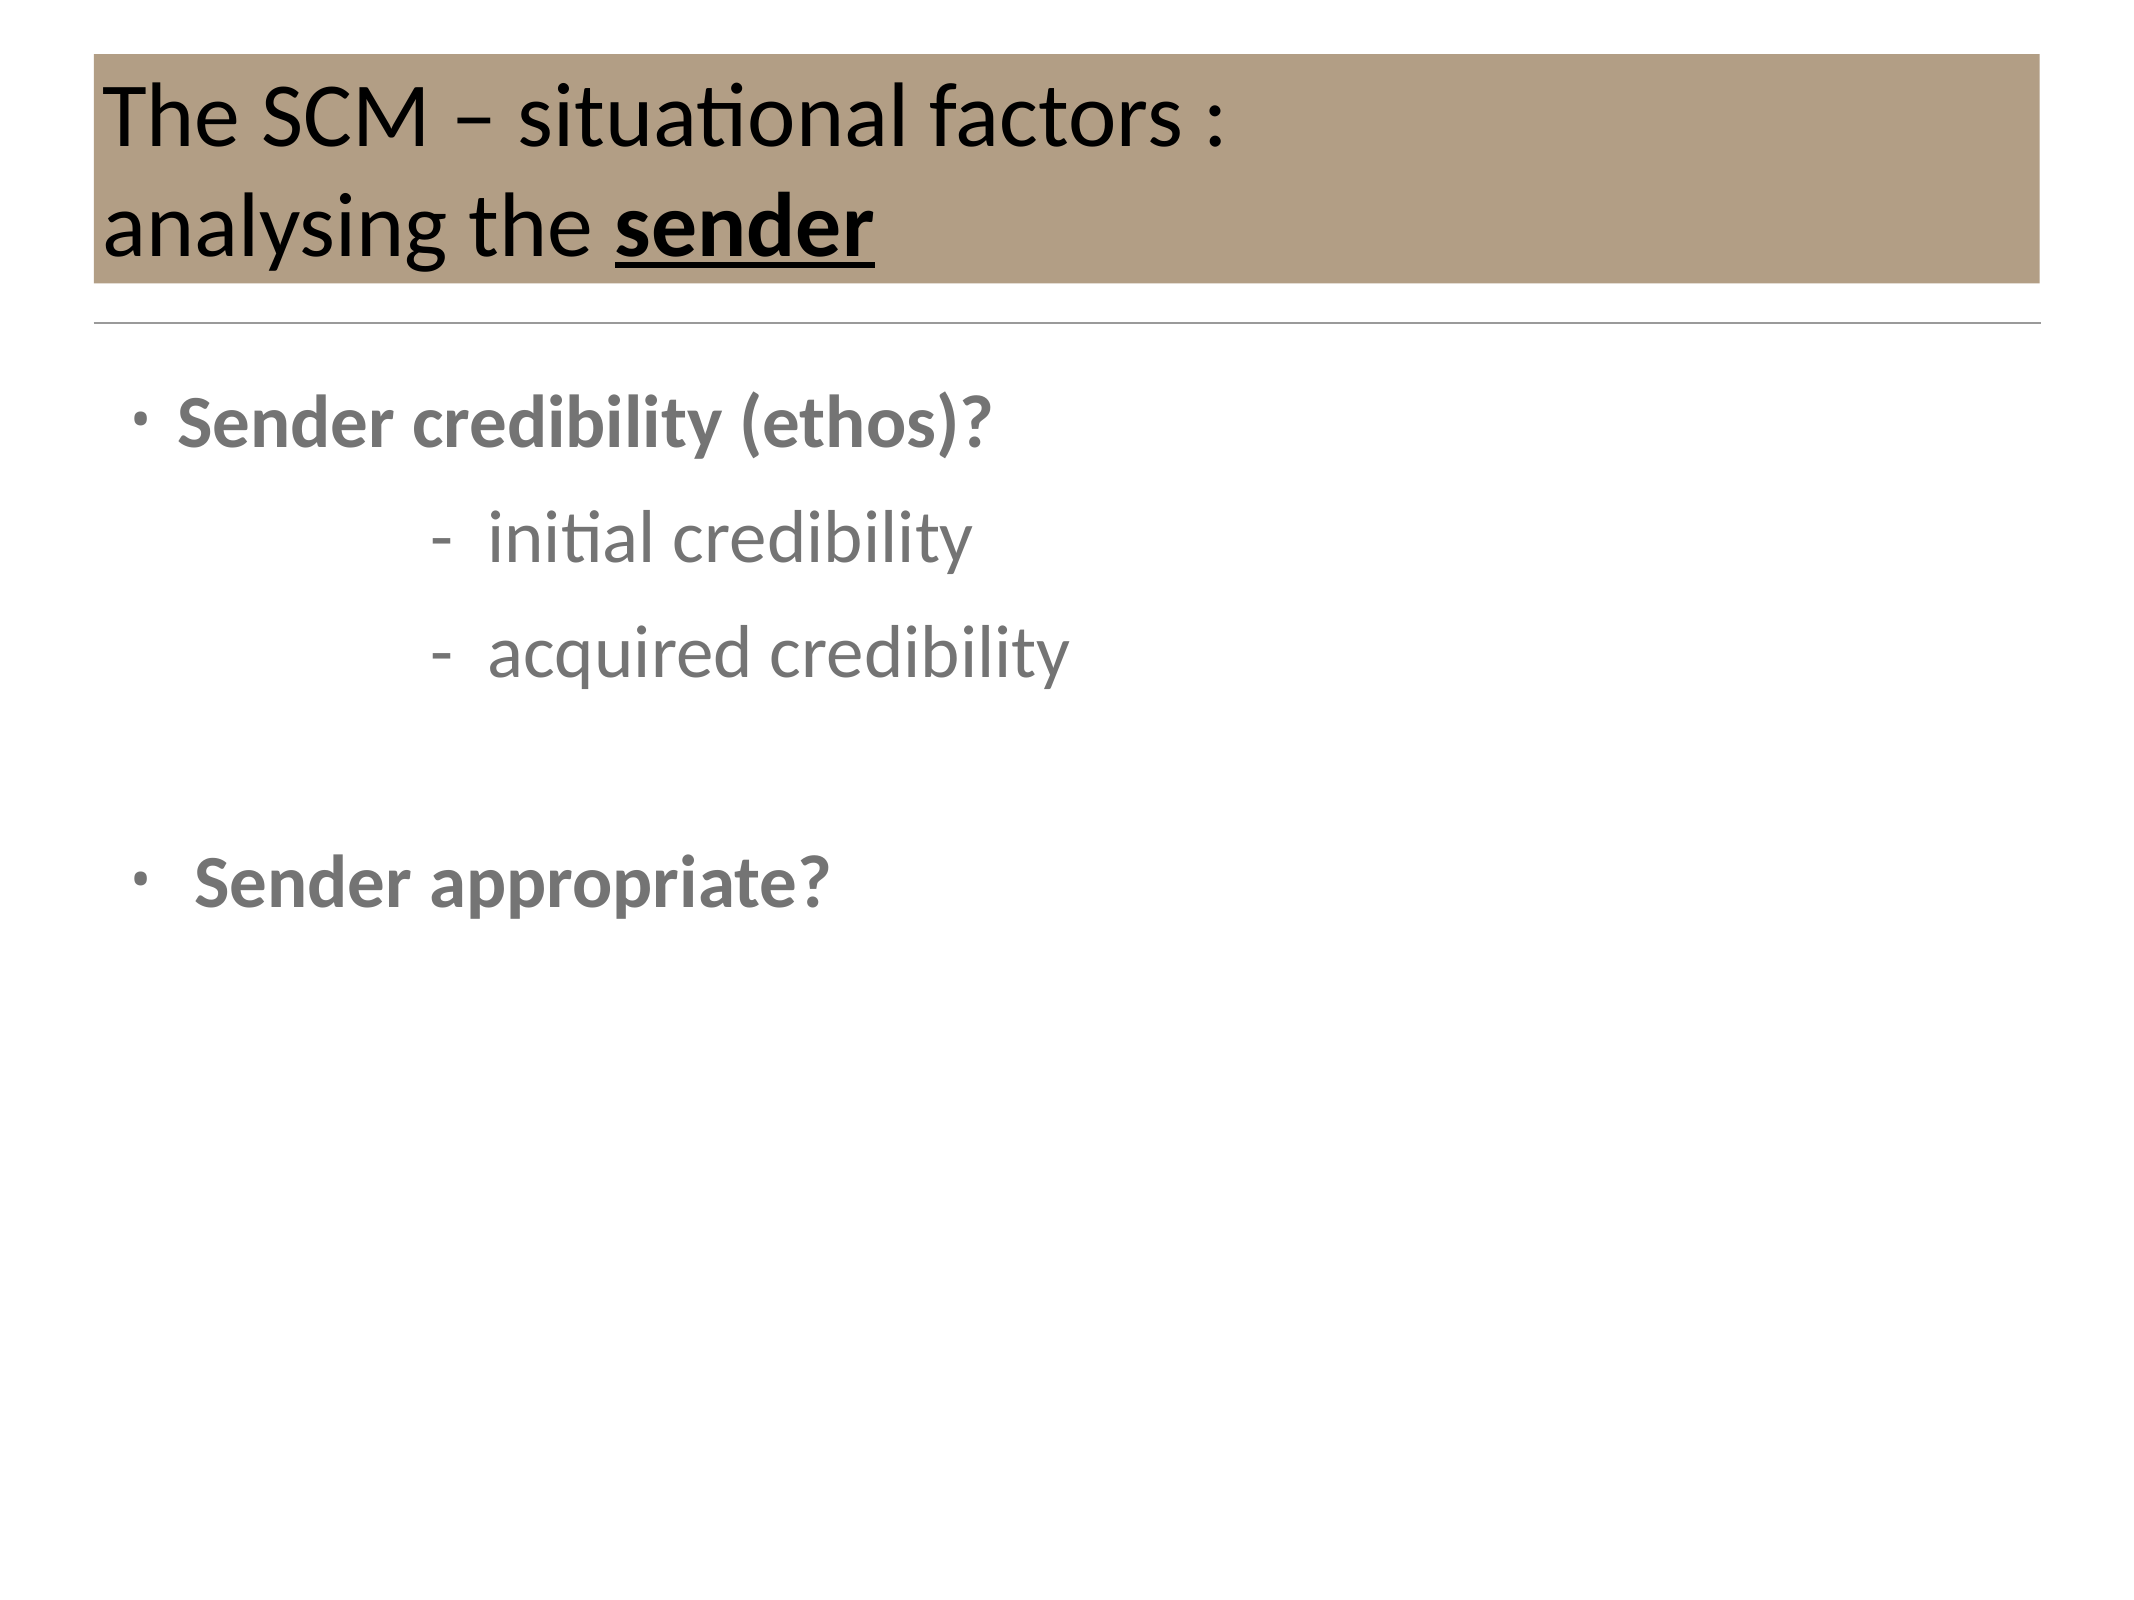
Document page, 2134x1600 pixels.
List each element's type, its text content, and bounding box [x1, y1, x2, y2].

list Sender credibility (ethos)? - initial credibility - acquired credibility Sender appropriate? [93, 364, 2040, 1459]
title The SCM – situational factors : analysing the sender [93, 54, 2040, 284]
